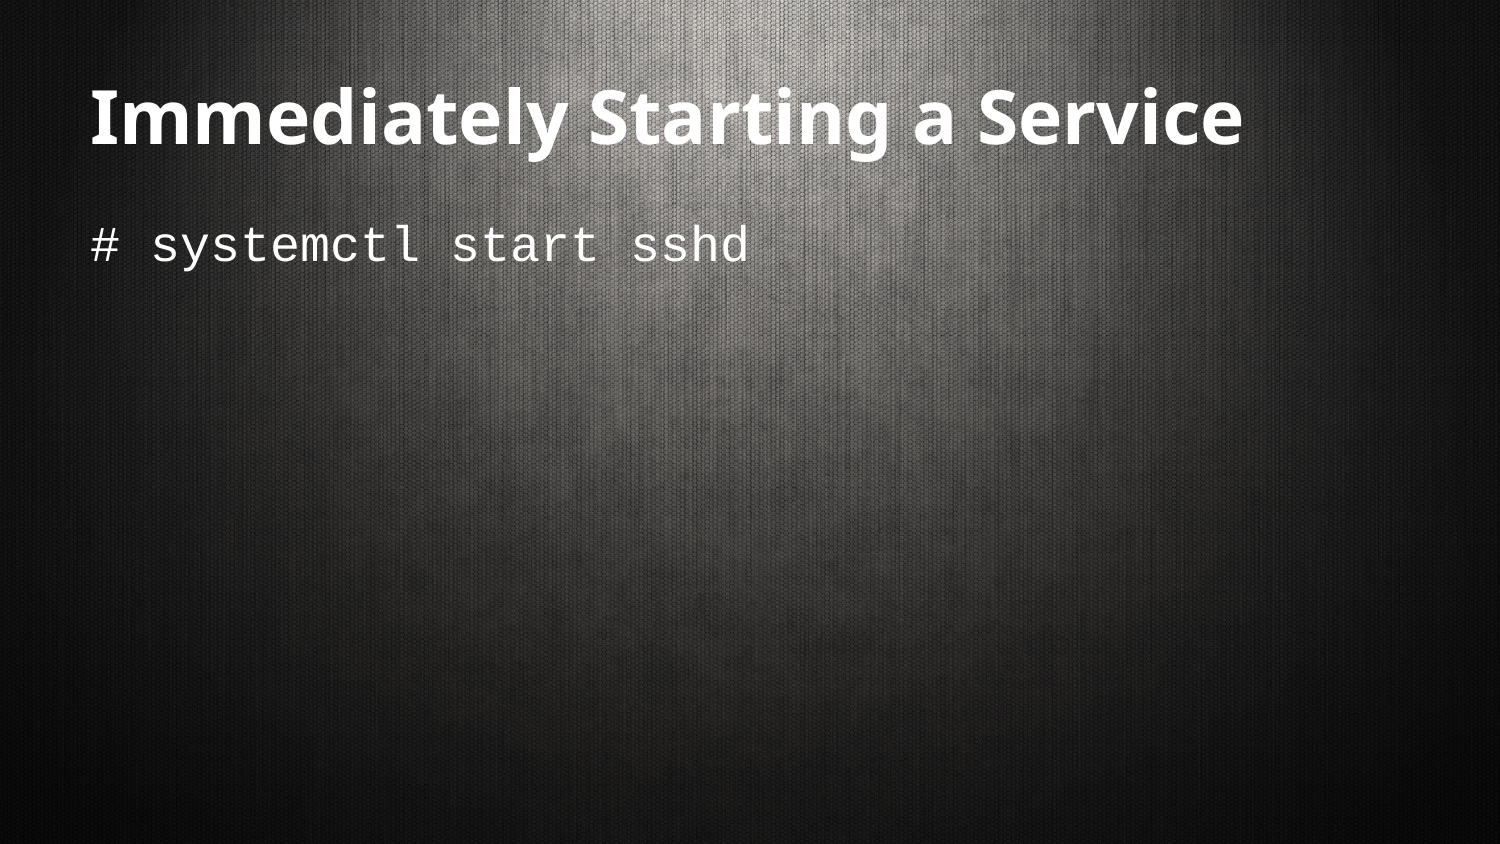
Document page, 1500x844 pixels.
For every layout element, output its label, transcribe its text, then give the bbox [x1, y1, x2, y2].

picture [0, 0, 1500, 844]
title Immediately Starting a Service [75, 33, 1425, 175]
list # systemctl start sshd [75, 196, 1425, 808]
